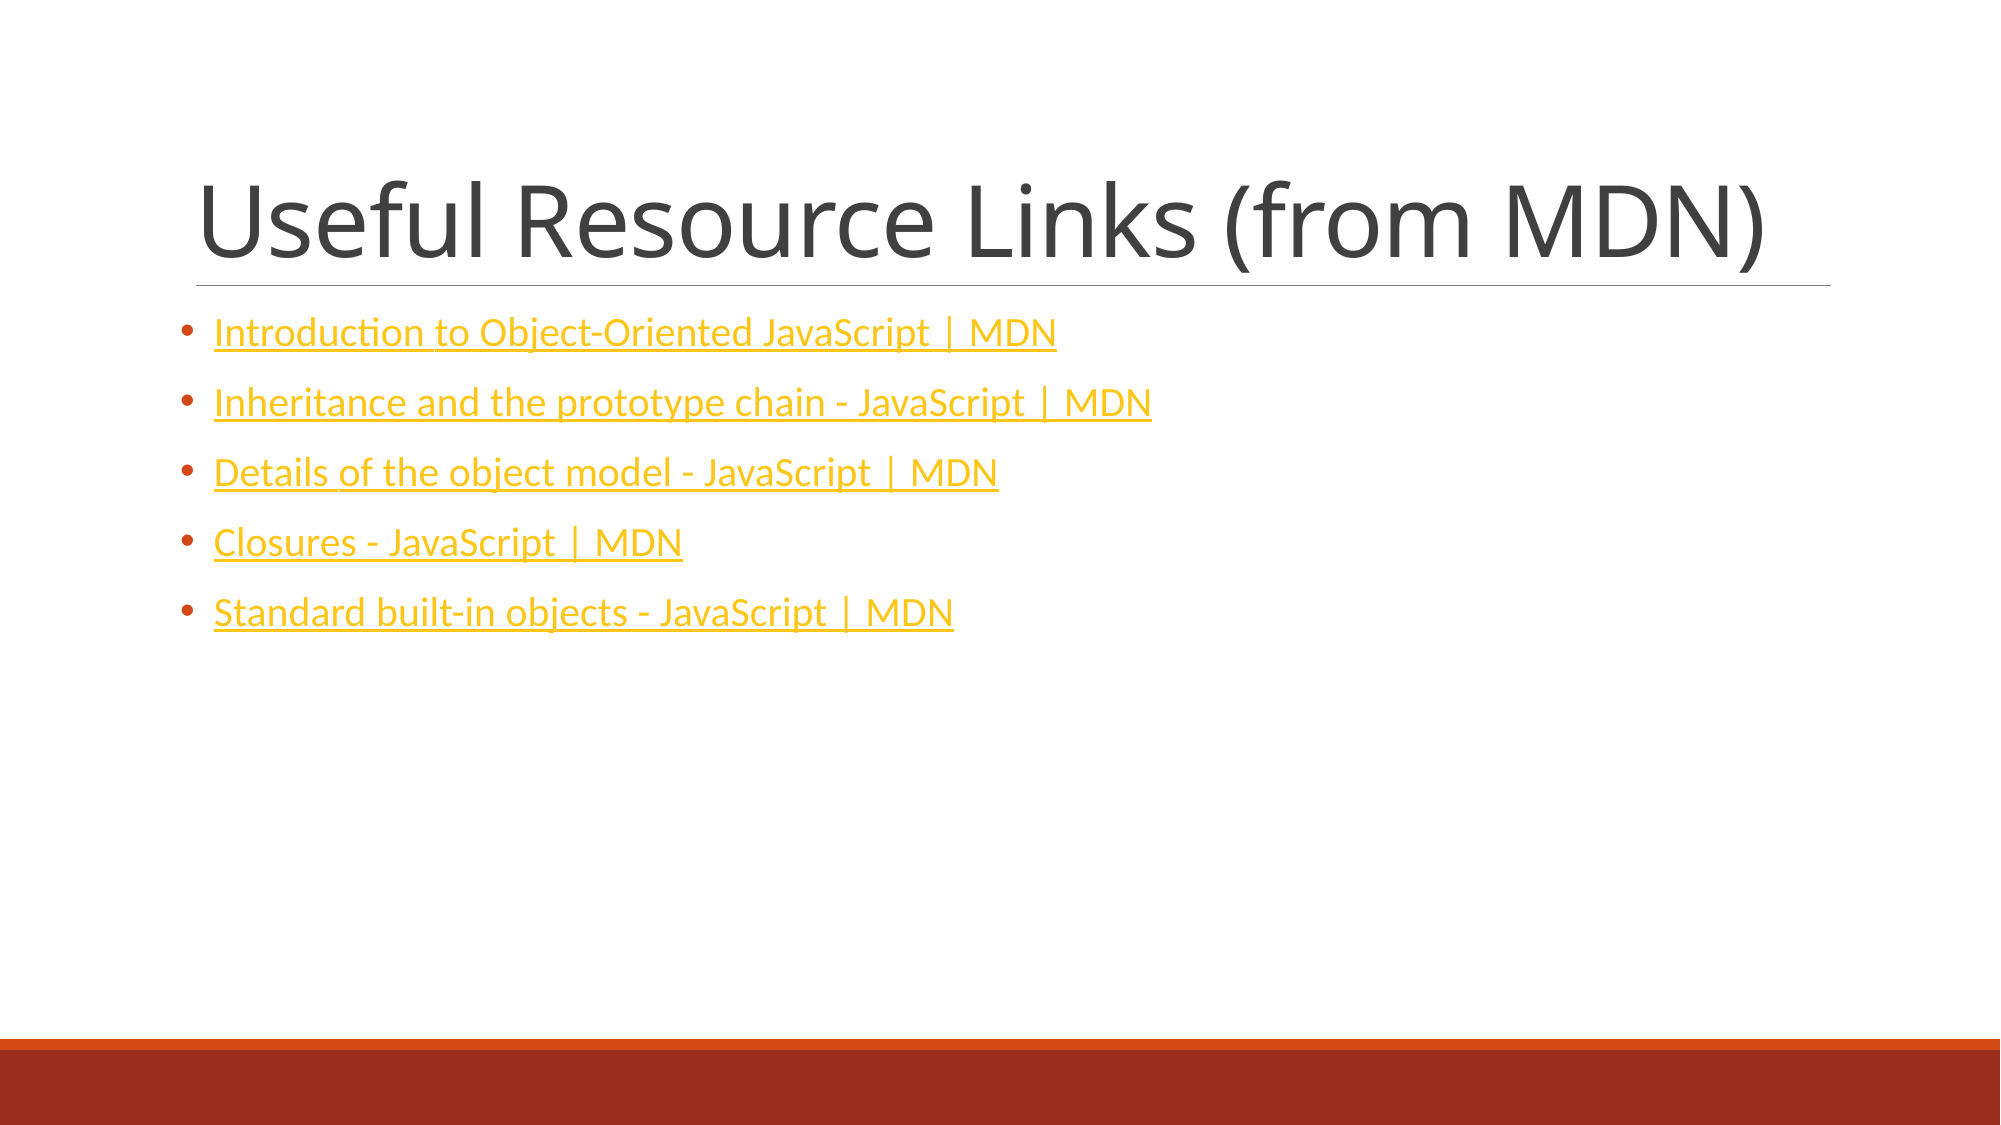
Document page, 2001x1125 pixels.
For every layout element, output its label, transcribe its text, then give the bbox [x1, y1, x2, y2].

title Useful Resource Links (from MDN) [180, 47, 1830, 285]
list Introduction to Object-Oriented JavaScript | MDN Inheritance and the prototype chain - JavaScript | MDN Details of the object model - JavaScript | MDN Closures - JavaScript | MDN Standard built-in objects - JavaScript | MDN [180, 302, 1830, 963]
